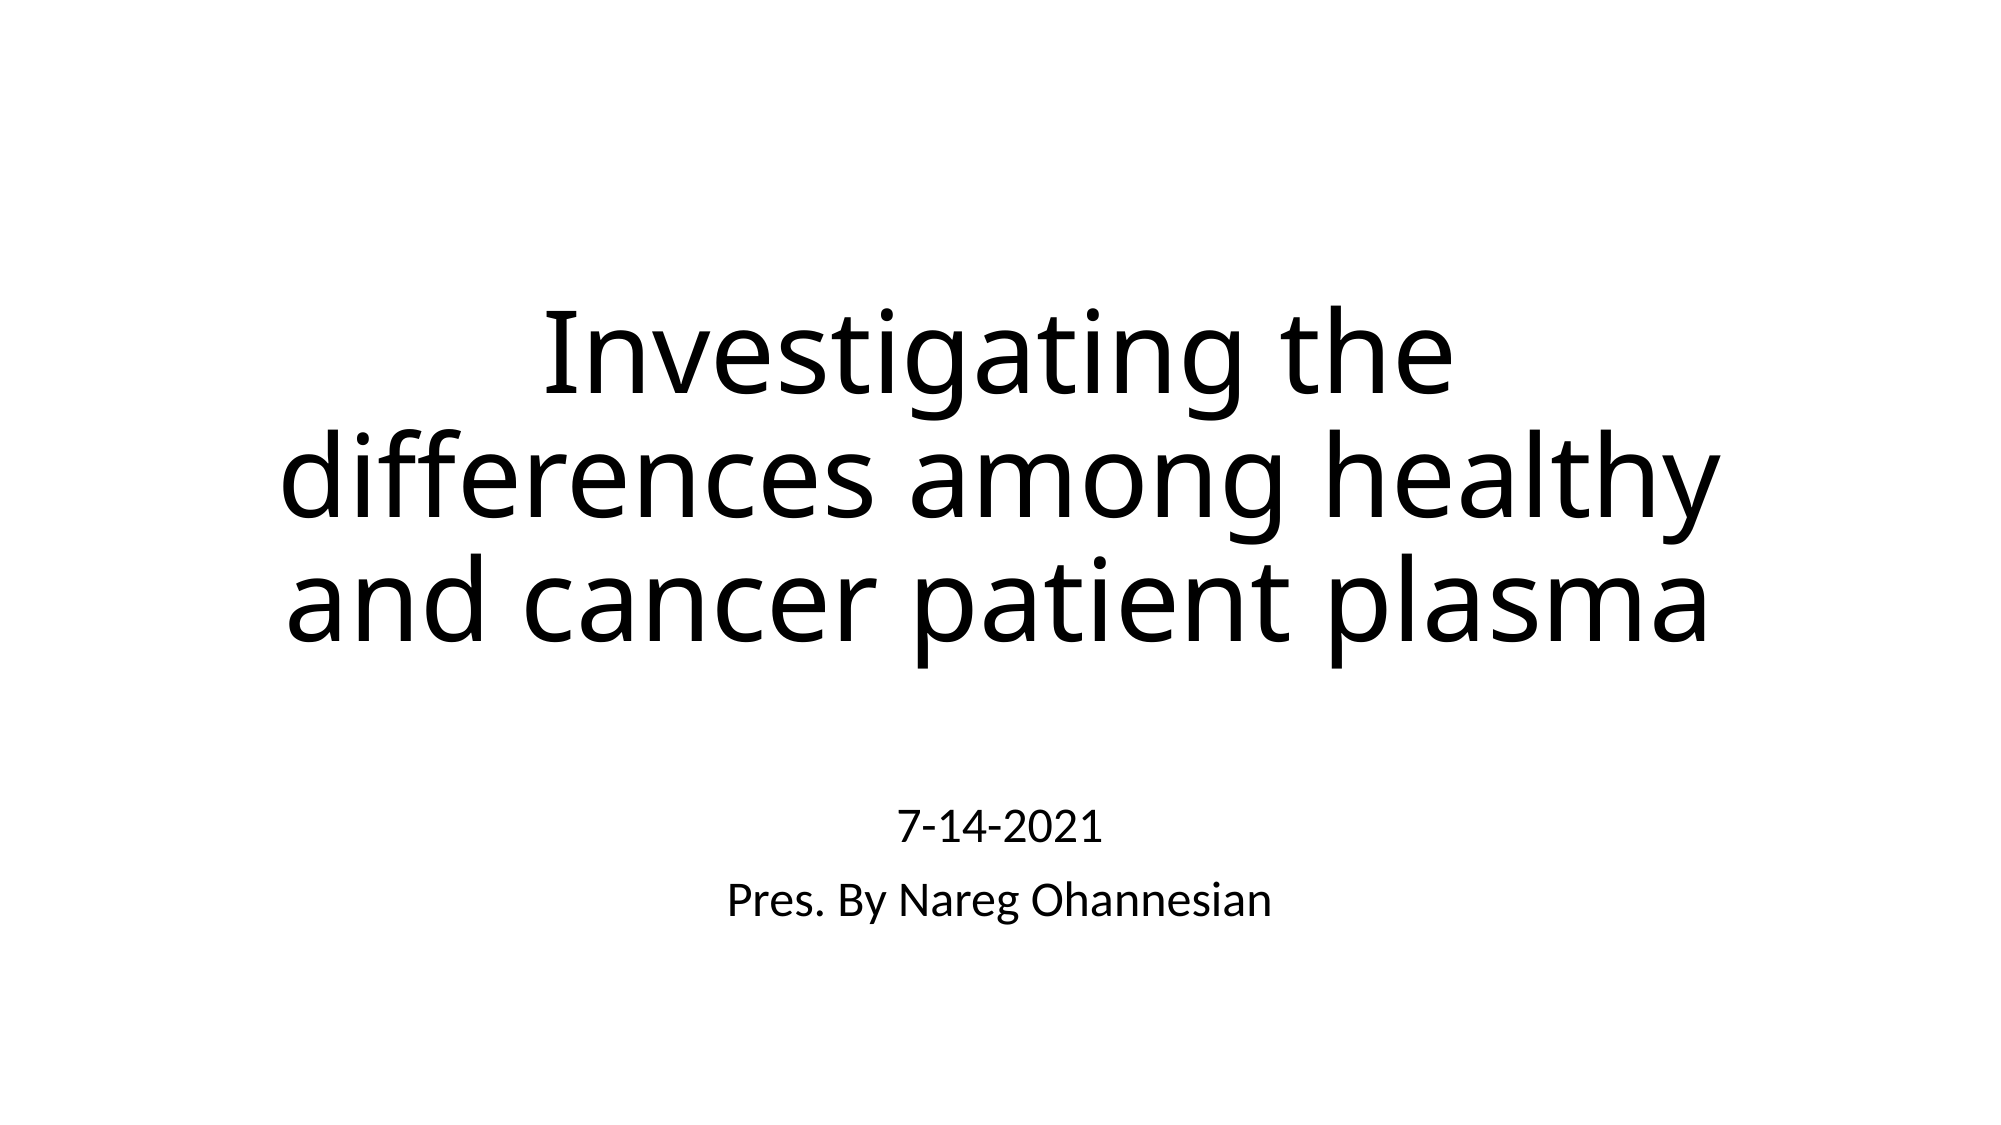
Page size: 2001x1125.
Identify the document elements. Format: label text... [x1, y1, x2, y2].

subtitle 7-14-2021 Pres. By Nareg Ohannesian [249, 791, 1750, 1063]
title Investigating the differences among healthy and cancer patient plasma [249, 282, 1750, 674]
